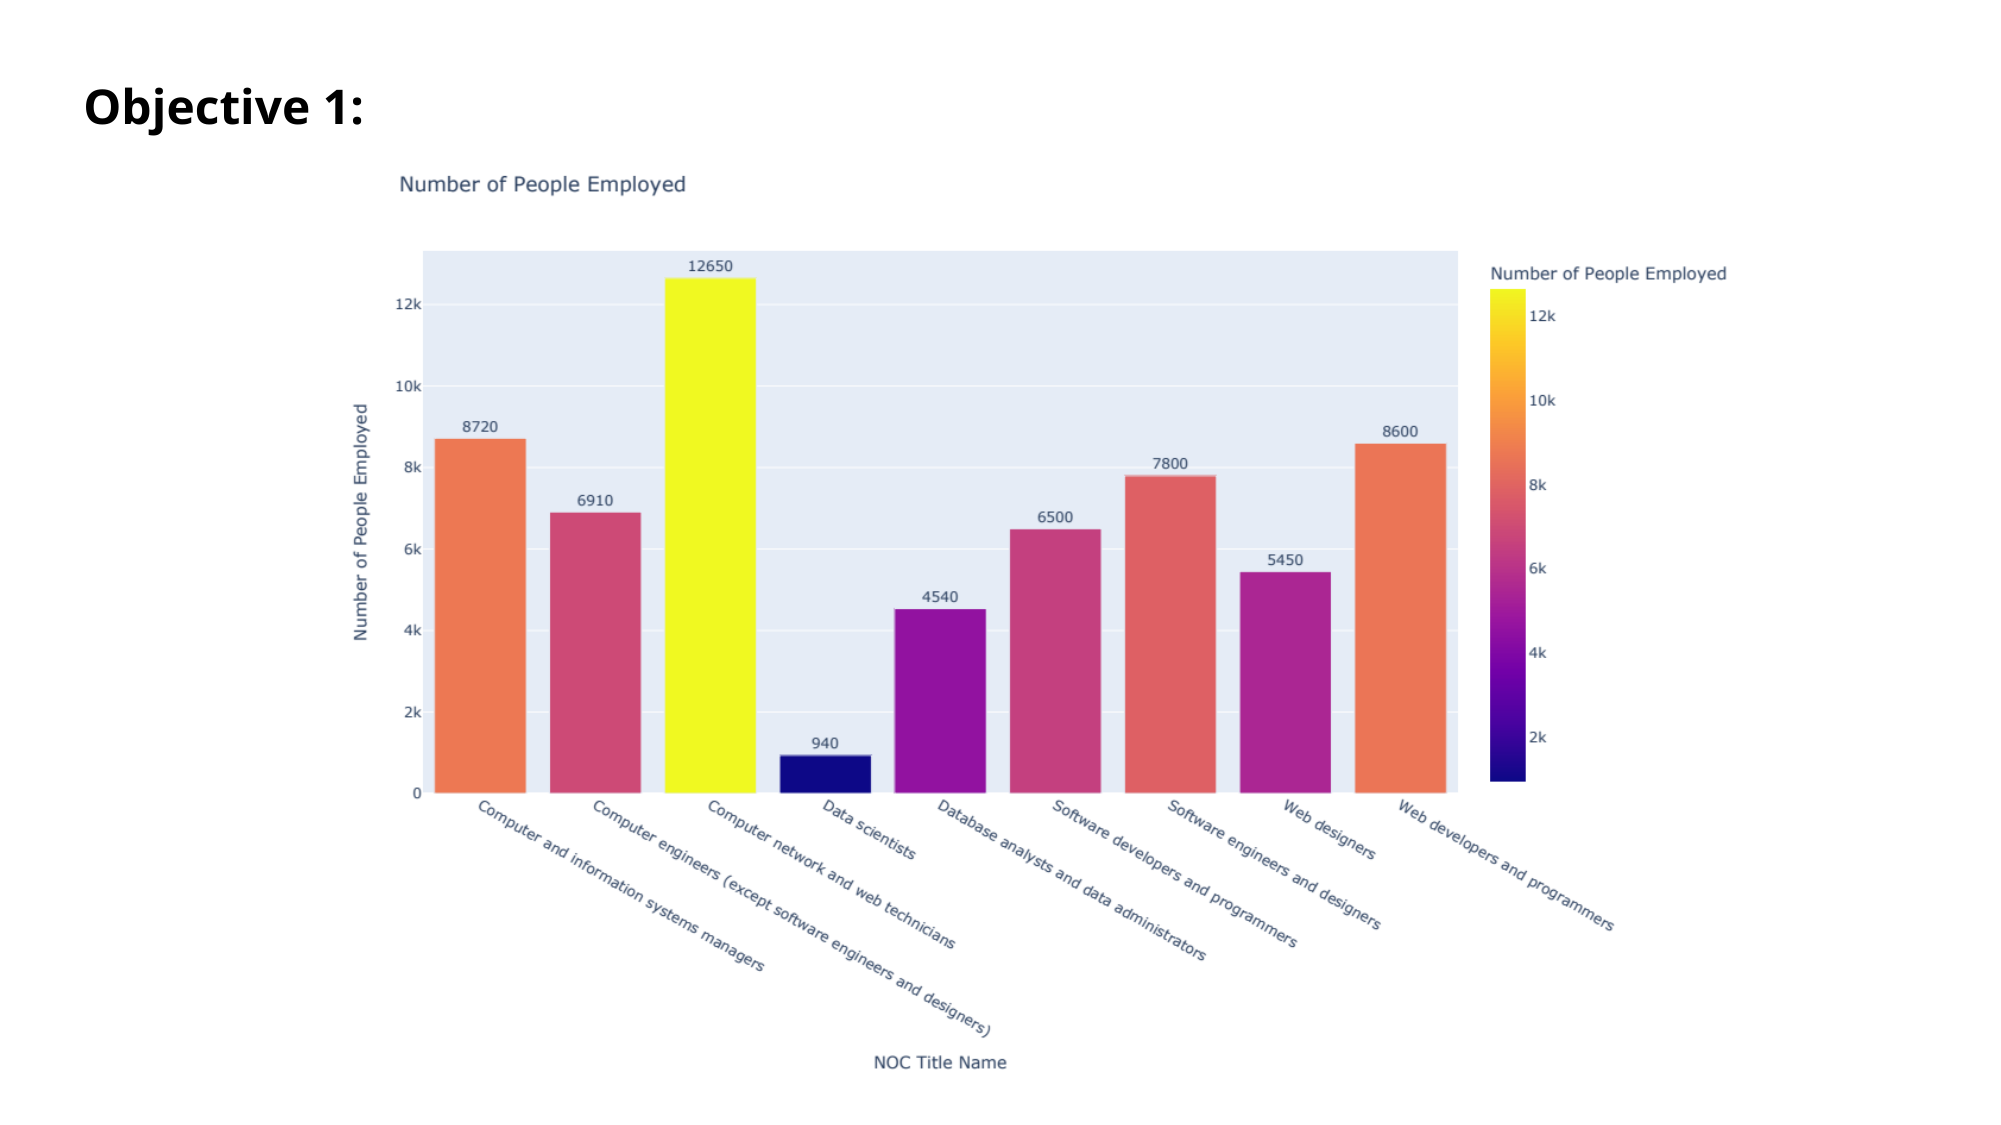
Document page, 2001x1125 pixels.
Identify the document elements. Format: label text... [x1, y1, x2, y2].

title Objective 1: [68, 0, 2000, 218]
picture [328, 132, 1751, 1082]
